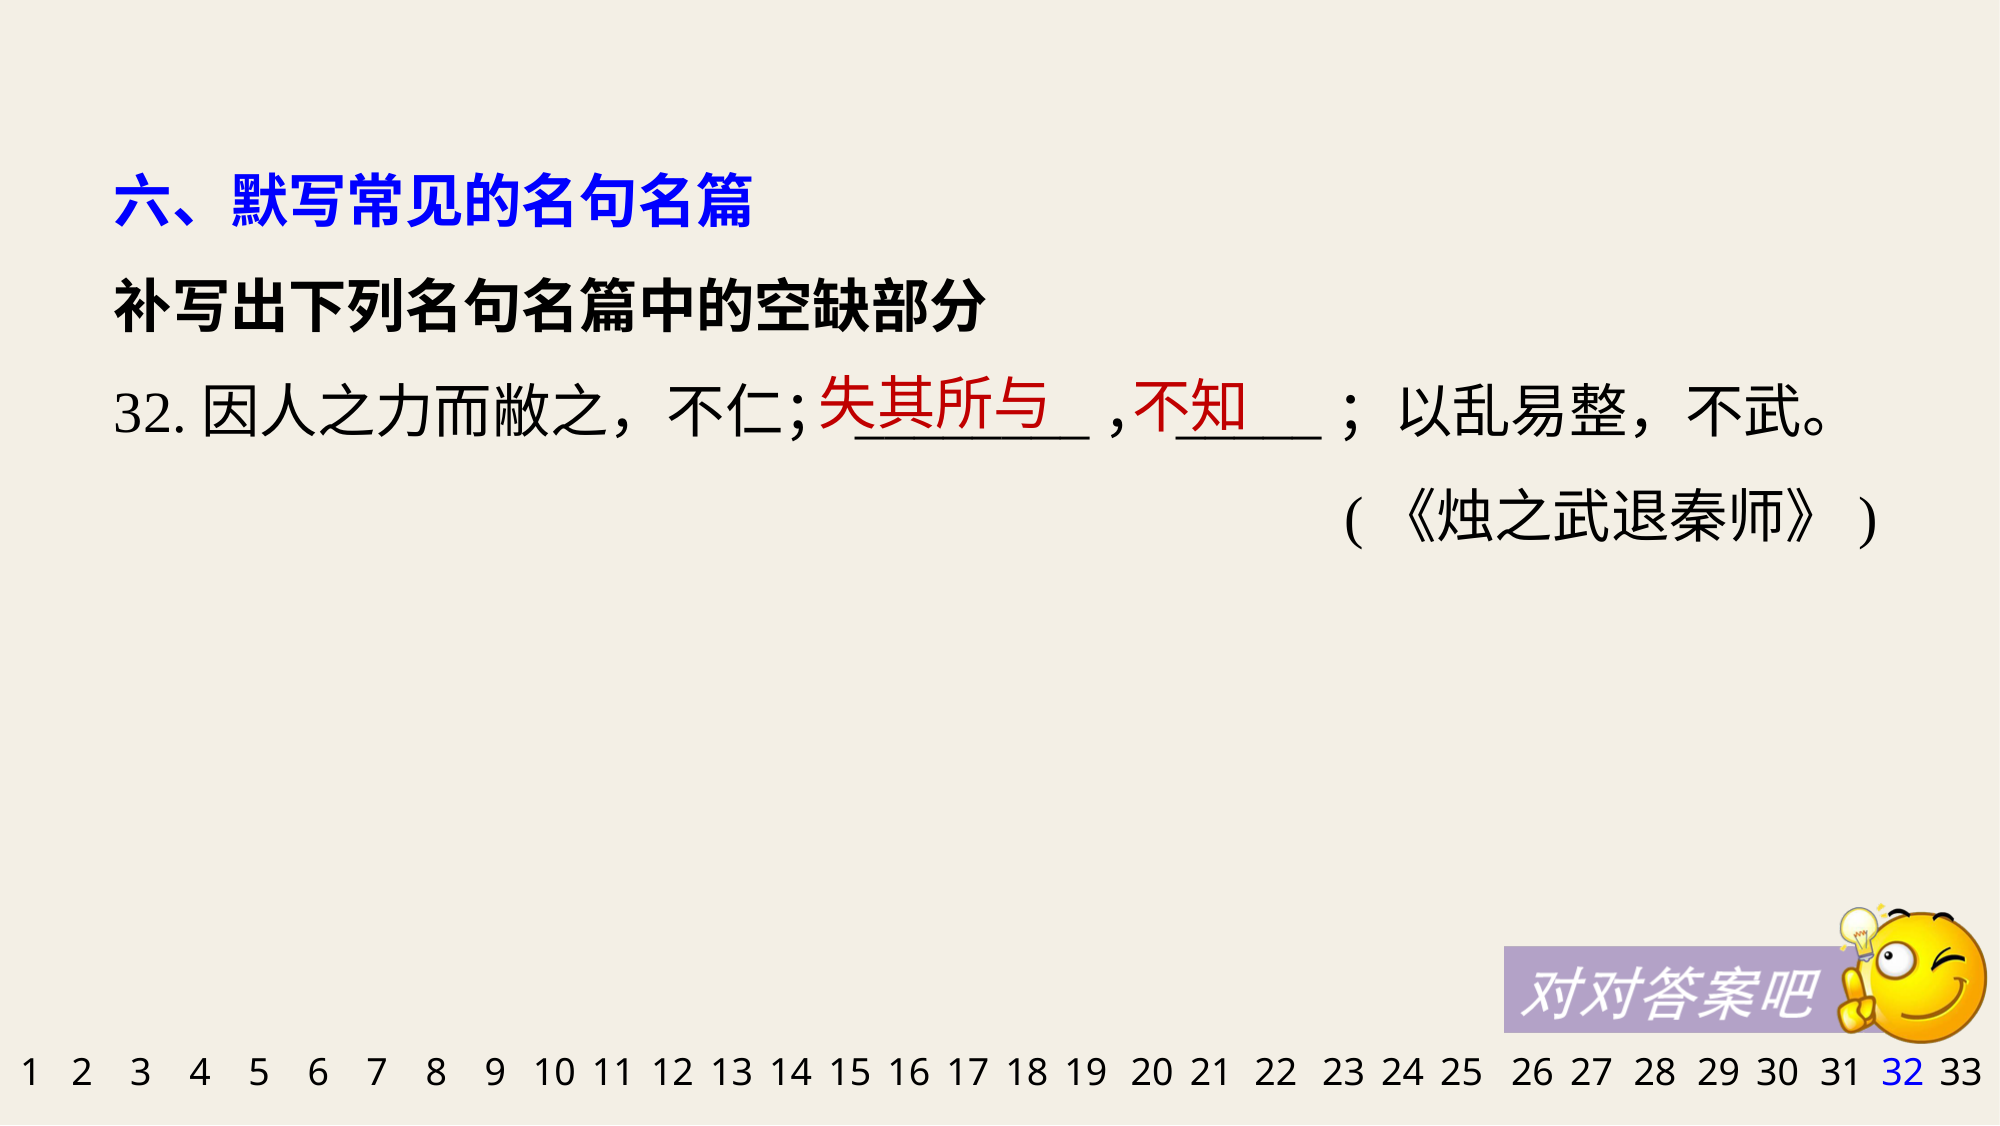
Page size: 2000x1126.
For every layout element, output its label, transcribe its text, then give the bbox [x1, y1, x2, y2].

text_box 4 [167, 1023, 226, 1118]
text_box 28 [1622, 1067, 1686, 1118]
text_box 30 [1745, 1067, 1811, 1118]
text_box 7 [344, 1023, 403, 1118]
text_box 2 [49, 1023, 108, 1118]
text_box 六、默写常见的名句名篇 补写出下列名句名篇中的空缺部分 32.因人之力而敝之，不仁；________，_____；以乱易整，不武。 (《烛之武退秦师》) [94, 119, 1898, 559]
text_box 29 [1686, 1067, 1745, 1118]
text_box 26 [1500, 1067, 1559, 1118]
text_box 22 [1243, 1023, 1309, 1118]
text_box 27 [1559, 1067, 1622, 1118]
text_box 15 [817, 1023, 876, 1118]
text_box 18 [1001, 1023, 1053, 1118]
text_box 31 [1811, 1067, 1870, 1118]
text_box 9 [462, 1023, 521, 1118]
text_box 5 [226, 1023, 292, 1118]
text_box 失其所与 [799, 314, 1116, 447]
text_box 14 [758, 1023, 817, 1118]
text_box 21 [1185, 1023, 1243, 1118]
text_box 12 [640, 1023, 705, 1118]
text_box 16 [876, 1023, 935, 1118]
text_box 20 [1119, 1023, 1185, 1118]
picture [1483, 902, 1988, 1059]
text_box 不知 [1112, 316, 1343, 449]
text_box 11 [580, 1023, 640, 1118]
text_box 25 [1429, 1023, 1495, 1118]
text_box 17 [935, 1023, 1001, 1118]
text_box 33 [1928, 1023, 1994, 1118]
text_box 1 [0, 1023, 49, 1118]
text_box 3 [108, 1023, 167, 1118]
text_box 24 [1370, 1023, 1429, 1118]
text_box 13 [705, 1023, 758, 1118]
text_box 32 [1870, 1067, 1928, 1118]
text_box 8 [403, 1023, 462, 1118]
text_box 10 [521, 1023, 580, 1118]
text_box 6 [292, 1023, 344, 1118]
text_box 19 [1053, 1023, 1119, 1118]
text_box 23 [1311, 1023, 1370, 1118]
